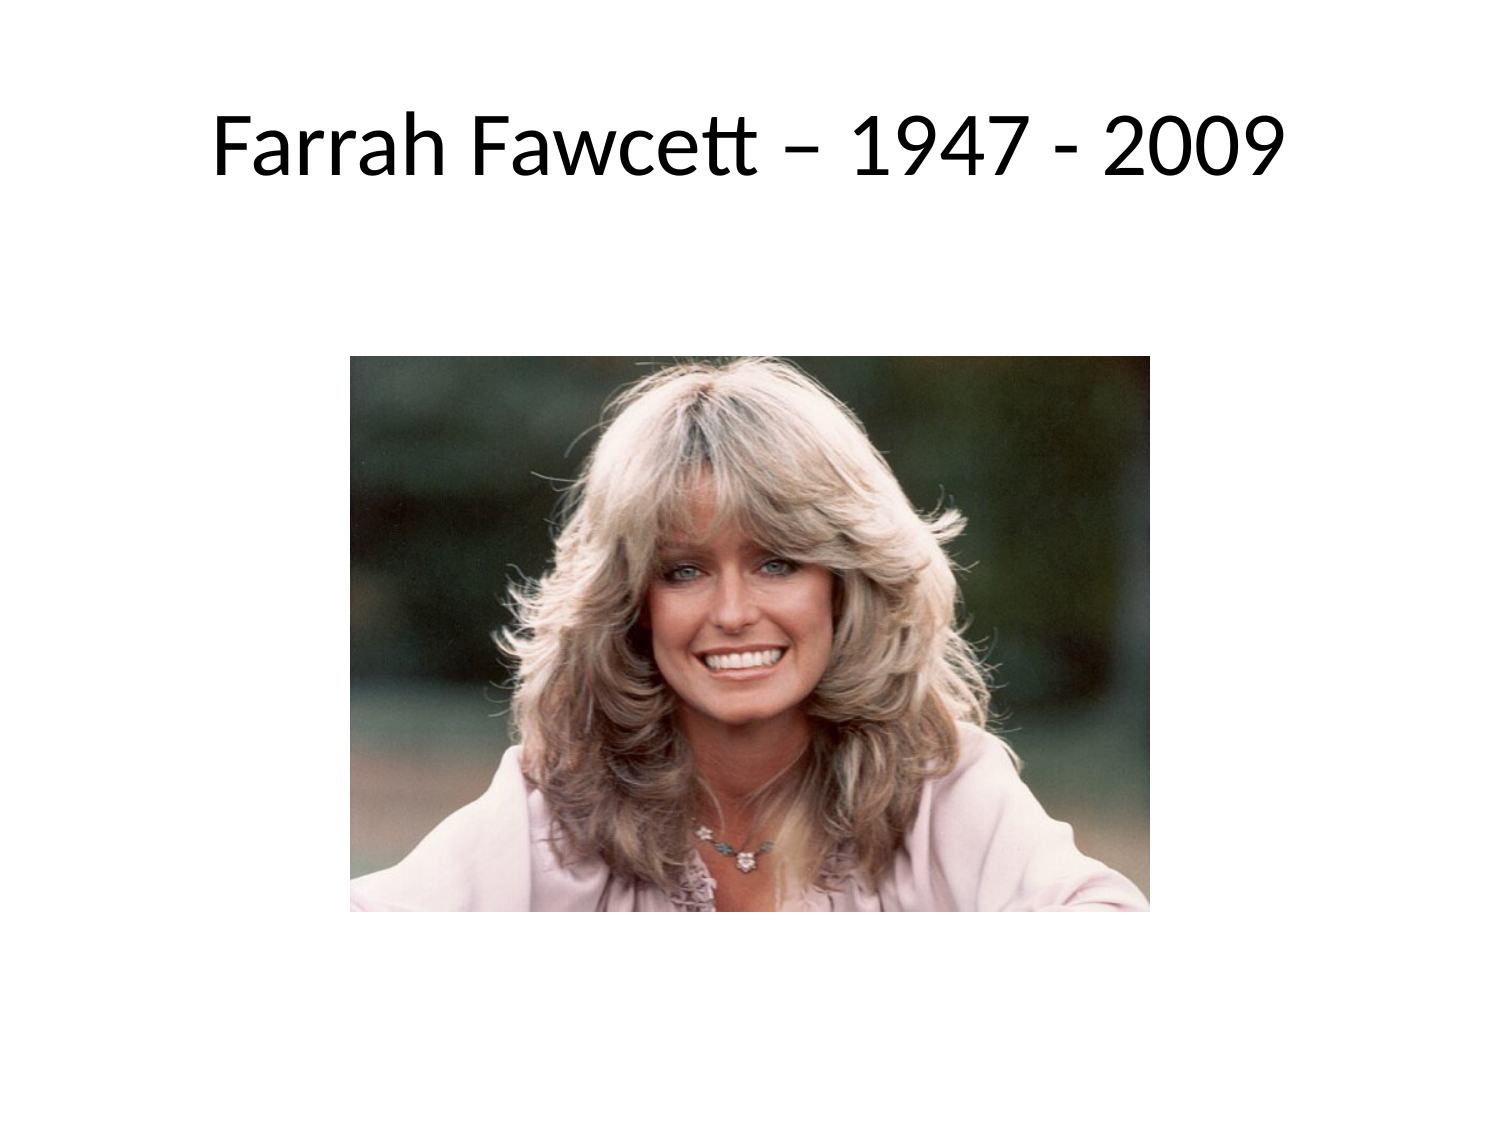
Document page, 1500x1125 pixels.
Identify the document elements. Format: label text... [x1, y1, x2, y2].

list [349, 355, 1151, 912]
title Farrah Fawcett – 1947 - 2009 [75, 45, 1425, 233]
